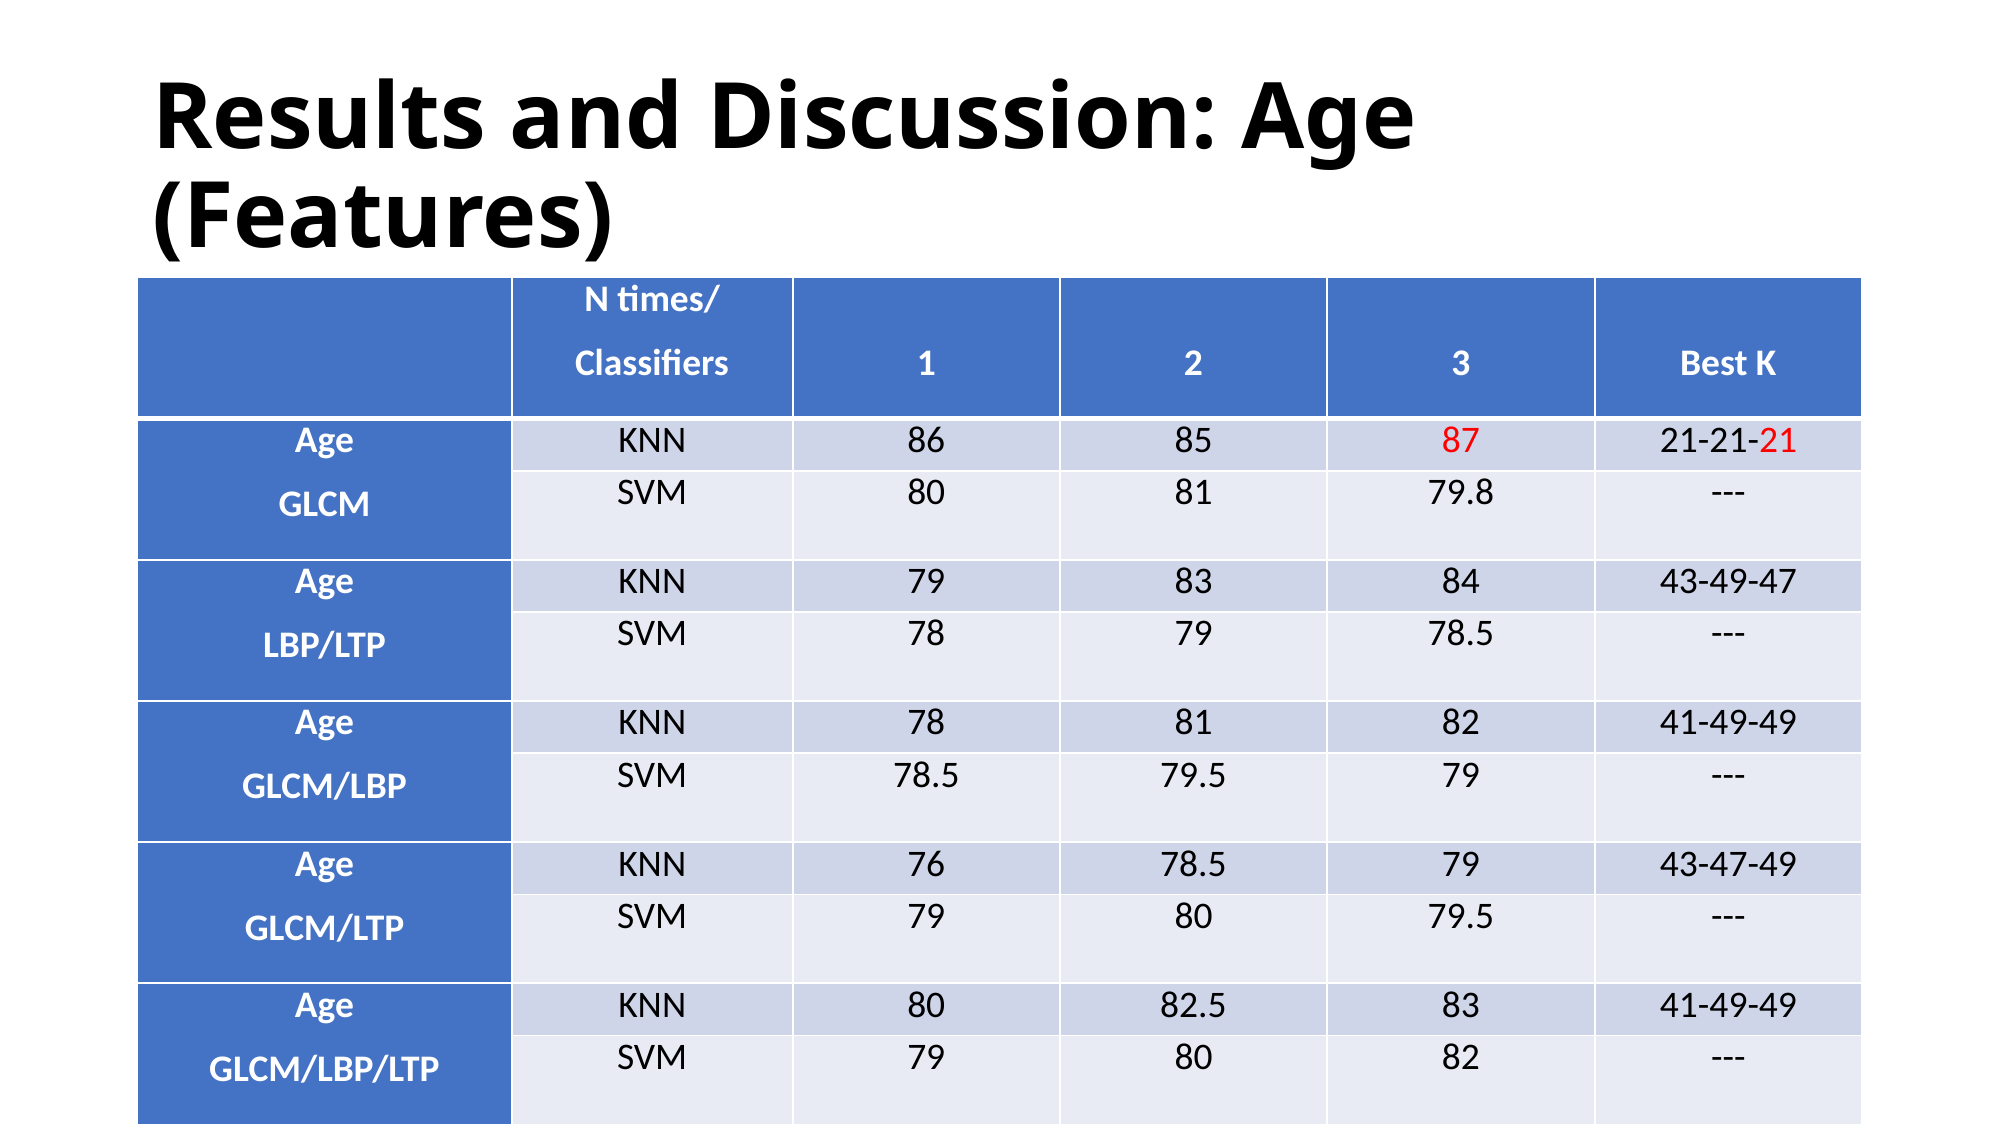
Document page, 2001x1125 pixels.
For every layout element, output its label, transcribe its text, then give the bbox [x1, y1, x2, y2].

table_cell --- [1596, 895, 1861, 982]
table_cell 79.5 [1328, 895, 1594, 982]
table_cell 78 [794, 702, 1059, 752]
table_cell --- [1596, 613, 1861, 700]
table_cell 79.5 [1061, 754, 1326, 841]
table_cell 82 [1328, 1036, 1594, 1124]
table_cell 83 [1061, 561, 1326, 611]
table_cell --- [1596, 754, 1861, 841]
table_cell SVM [513, 1036, 792, 1124]
table_cell 79.8 [1328, 472, 1594, 559]
table_cell 43-47-49 [1596, 843, 1861, 894]
table_cell KNN [513, 702, 792, 752]
table_cell 79 [794, 895, 1059, 982]
table_header 3 [1328, 278, 1594, 416]
table_cell Age LBP/LTP [138, 561, 511, 700]
table_header Best K [1596, 278, 1861, 416]
table_cell KNN [513, 843, 792, 894]
table_header [138, 278, 511, 416]
table_cell 84 [1328, 561, 1594, 611]
table_cell SVM [513, 754, 792, 841]
table_cell 78.5 [1328, 613, 1594, 700]
table_cell 80 [794, 984, 1059, 1035]
table_cell 76 [794, 843, 1059, 894]
table_cell --- [1596, 1036, 1861, 1124]
table_cell 79 [794, 1036, 1059, 1124]
table_cell 86 [794, 421, 1059, 470]
table_cell 78.5 [794, 754, 1059, 841]
table_cell KNN [513, 984, 792, 1035]
table_cell 80 [1061, 895, 1326, 982]
table_cell 83 [1328, 984, 1594, 1035]
table_header N times/ Classifiers [513, 278, 792, 416]
table_cell Age GLCM [138, 421, 511, 559]
table_cell KNN [513, 421, 792, 470]
table_header 1 [794, 278, 1059, 416]
table_cell 43-49-47 [1596, 561, 1861, 611]
table_cell Age GLCM/LBP/LTP [138, 984, 511, 1124]
table_cell Age GLCM/LTP [138, 843, 511, 982]
table_cell 79 [1061, 613, 1326, 700]
table_cell 85 [1061, 421, 1326, 470]
table_cell 81 [1061, 472, 1326, 559]
table_header 2 [1061, 278, 1326, 416]
table_cell 87 [1328, 421, 1594, 470]
table_cell 78 [794, 613, 1059, 700]
table_cell 82 [1328, 702, 1594, 752]
table_cell 80 [1061, 1036, 1326, 1124]
table_cell Age GLCM/LBP [138, 702, 511, 841]
table_cell KNN [513, 561, 792, 611]
table_cell 41-49-49 [1596, 984, 1861, 1035]
table_cell SVM [513, 895, 792, 982]
table_cell SVM [513, 472, 792, 559]
table_cell 78.5 [1061, 843, 1326, 894]
table_cell 82.5 [1061, 984, 1326, 1035]
table_cell SVM [513, 613, 792, 700]
table_cell 41-49-49 [1596, 702, 1861, 752]
table_cell 81 [1061, 702, 1326, 752]
table_cell 79 [1328, 843, 1594, 894]
table_cell 79 [1328, 754, 1594, 841]
table_cell 21-21-21 [1596, 421, 1861, 470]
table_cell 79 [794, 561, 1059, 611]
table_cell 80 [794, 472, 1059, 559]
table_cell --- [1596, 472, 1861, 559]
title Results and Discussion: Age (Features) [137, 59, 1863, 276]
